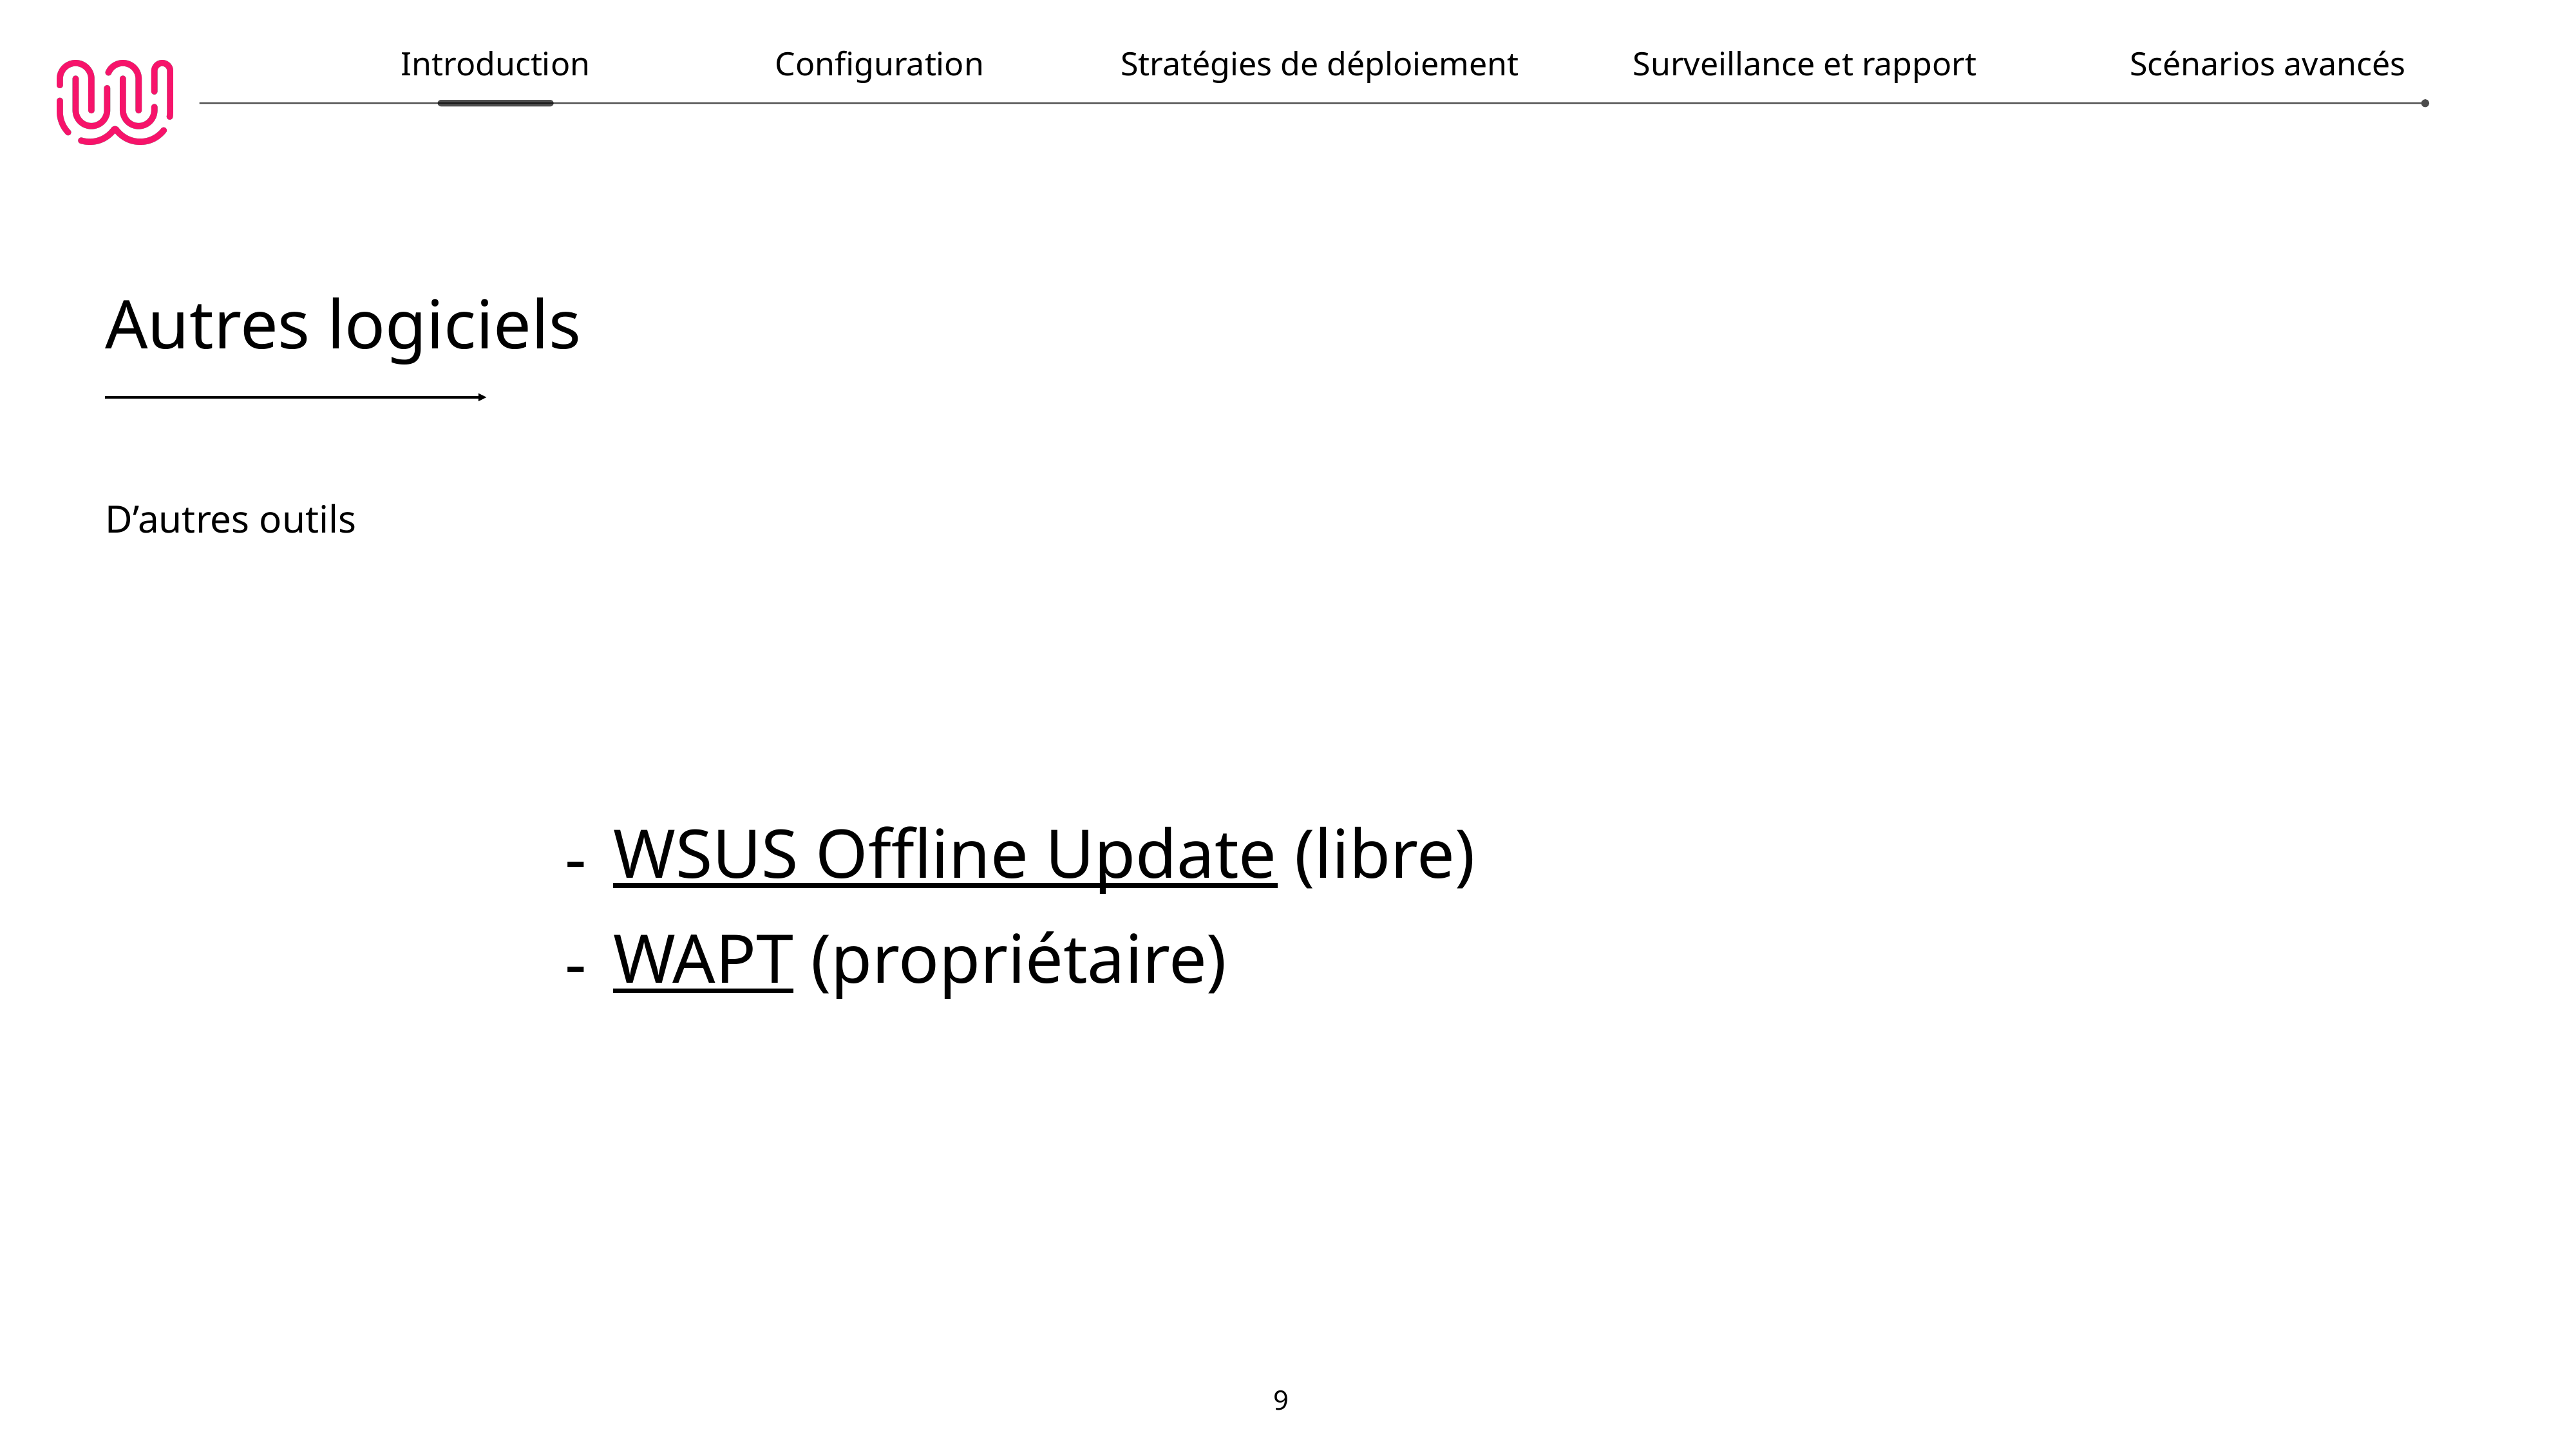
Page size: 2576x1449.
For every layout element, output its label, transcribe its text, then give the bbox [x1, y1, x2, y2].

text_box Stratégies de déploiement [1083, 38, 1558, 88]
picture [57, 60, 173, 146]
text_box Autres logiciels [100, 276, 1180, 368]
text_box Scénarios avancés [2027, 38, 2508, 88]
text_box Surveillance et rapport [1564, 38, 2027, 88]
slide_number ‹#› [1267, 574, 1329, 1426]
text_box [437, 104, 554, 107]
text_box [437, 100, 554, 103]
text_box Introduction [293, 38, 677, 88]
text_box Configuration [677, 38, 1083, 88]
text_box WSUS Offline Update (libre) WAPT (propriétaire) [555, 410, 2513, 1395]
text_box D’autres outils [100, 489, 515, 545]
